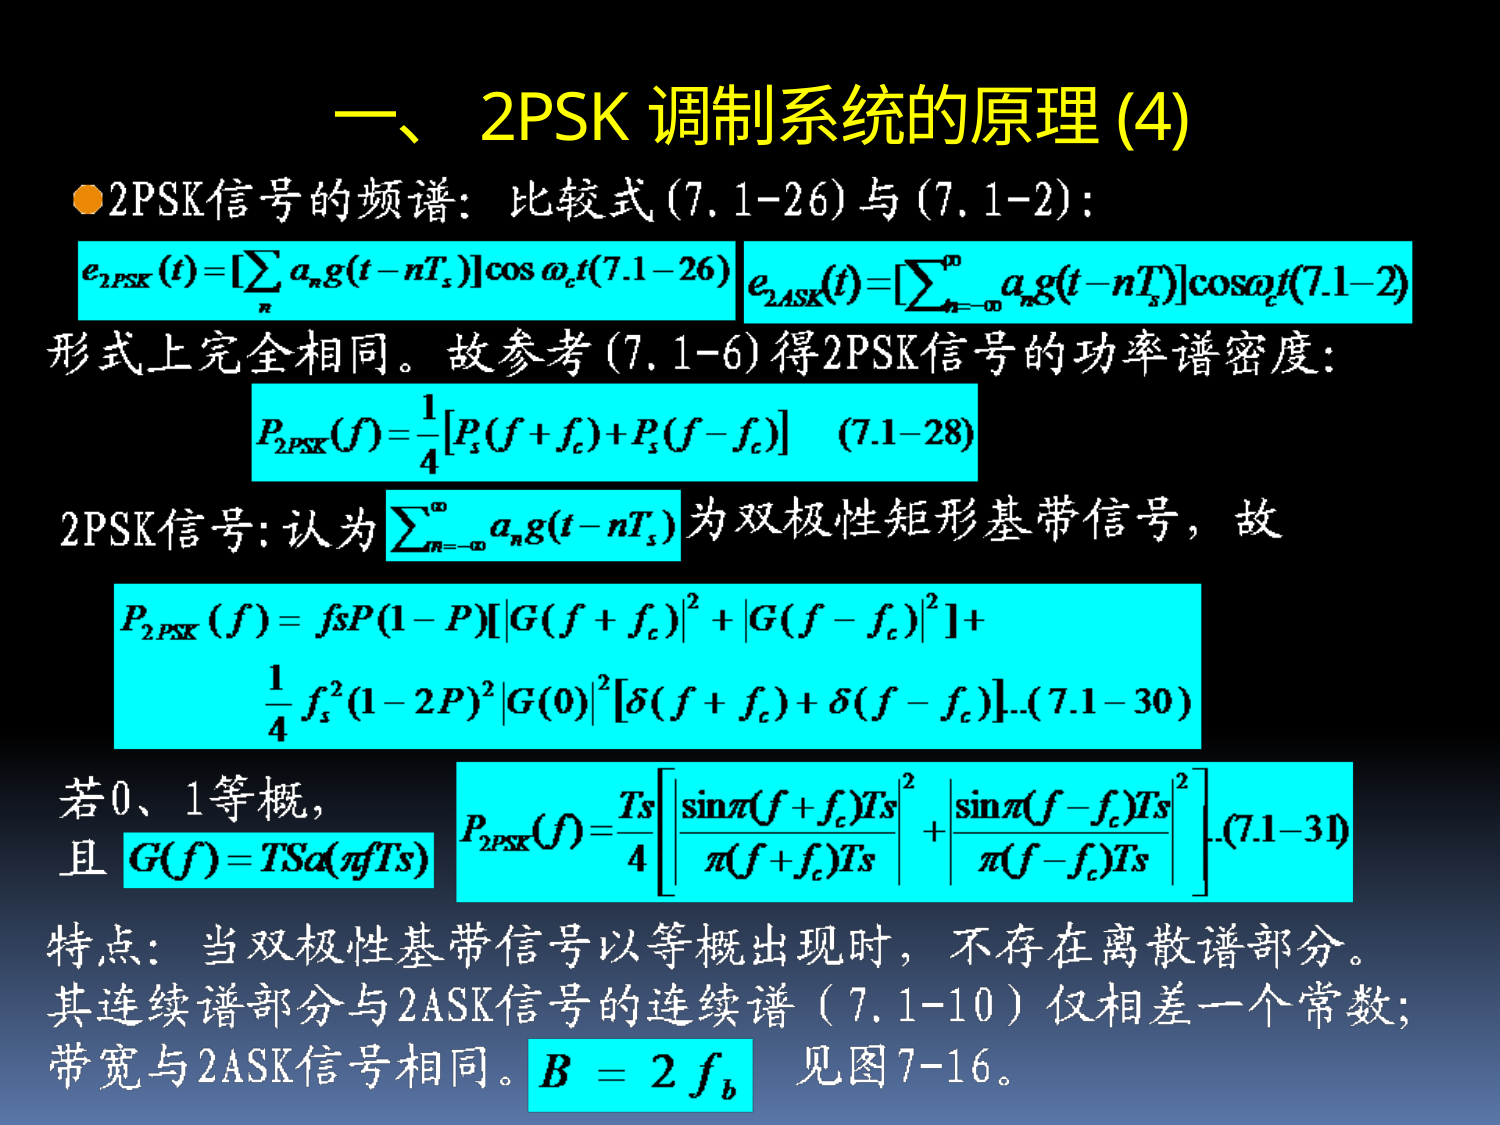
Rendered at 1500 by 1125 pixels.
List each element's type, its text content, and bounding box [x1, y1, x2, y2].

picture [13, 151, 1477, 1114]
title 一、2PSK调制系统的原理(4) [123, 66, 1399, 142]
